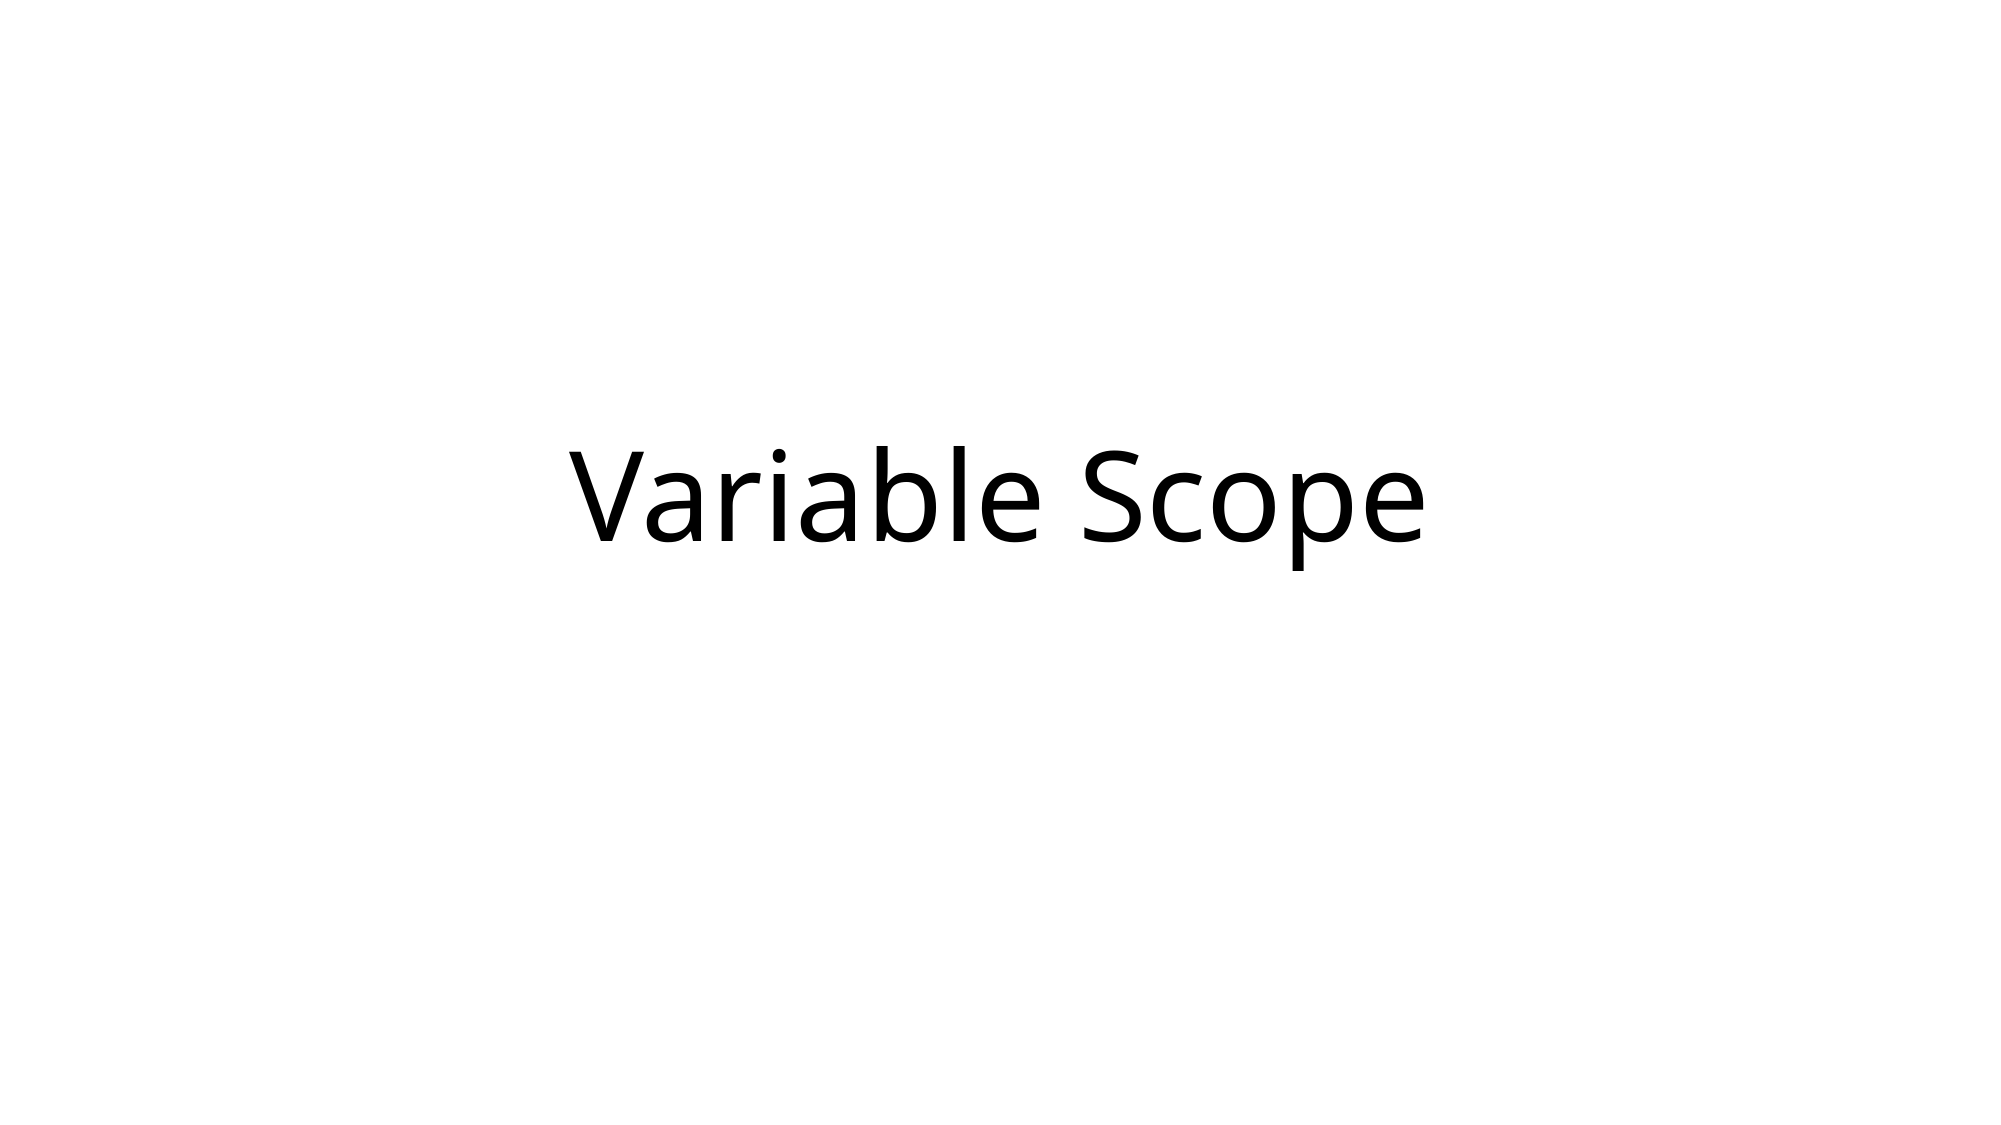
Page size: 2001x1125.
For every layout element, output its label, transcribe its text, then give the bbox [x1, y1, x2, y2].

title Variable Scope [249, 184, 1750, 576]
